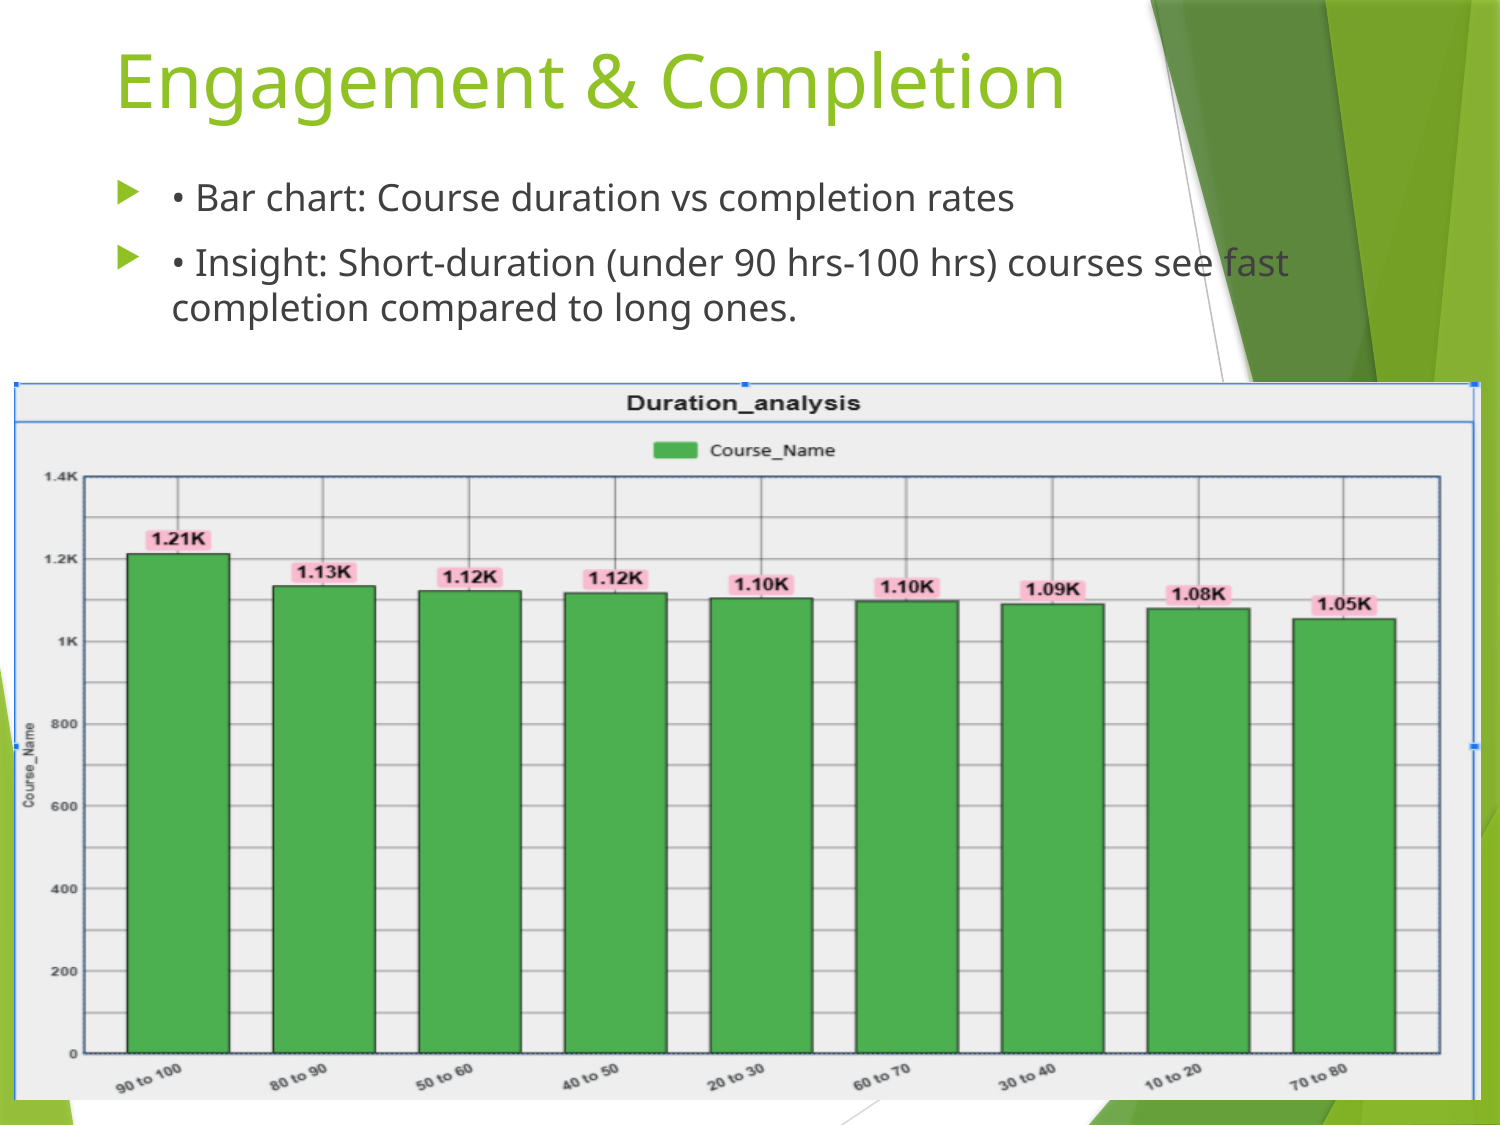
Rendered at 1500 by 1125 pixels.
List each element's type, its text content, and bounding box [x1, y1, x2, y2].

list • Bar chart: Course duration vs completion rates • Insight: Short-duration (under 90 hrs-100 hrs) courses see fast completion compared to long ones. [99, 166, 1441, 381]
title Engagement & Completion [99, 25, 1142, 166]
picture [13, 381, 1482, 1100]
